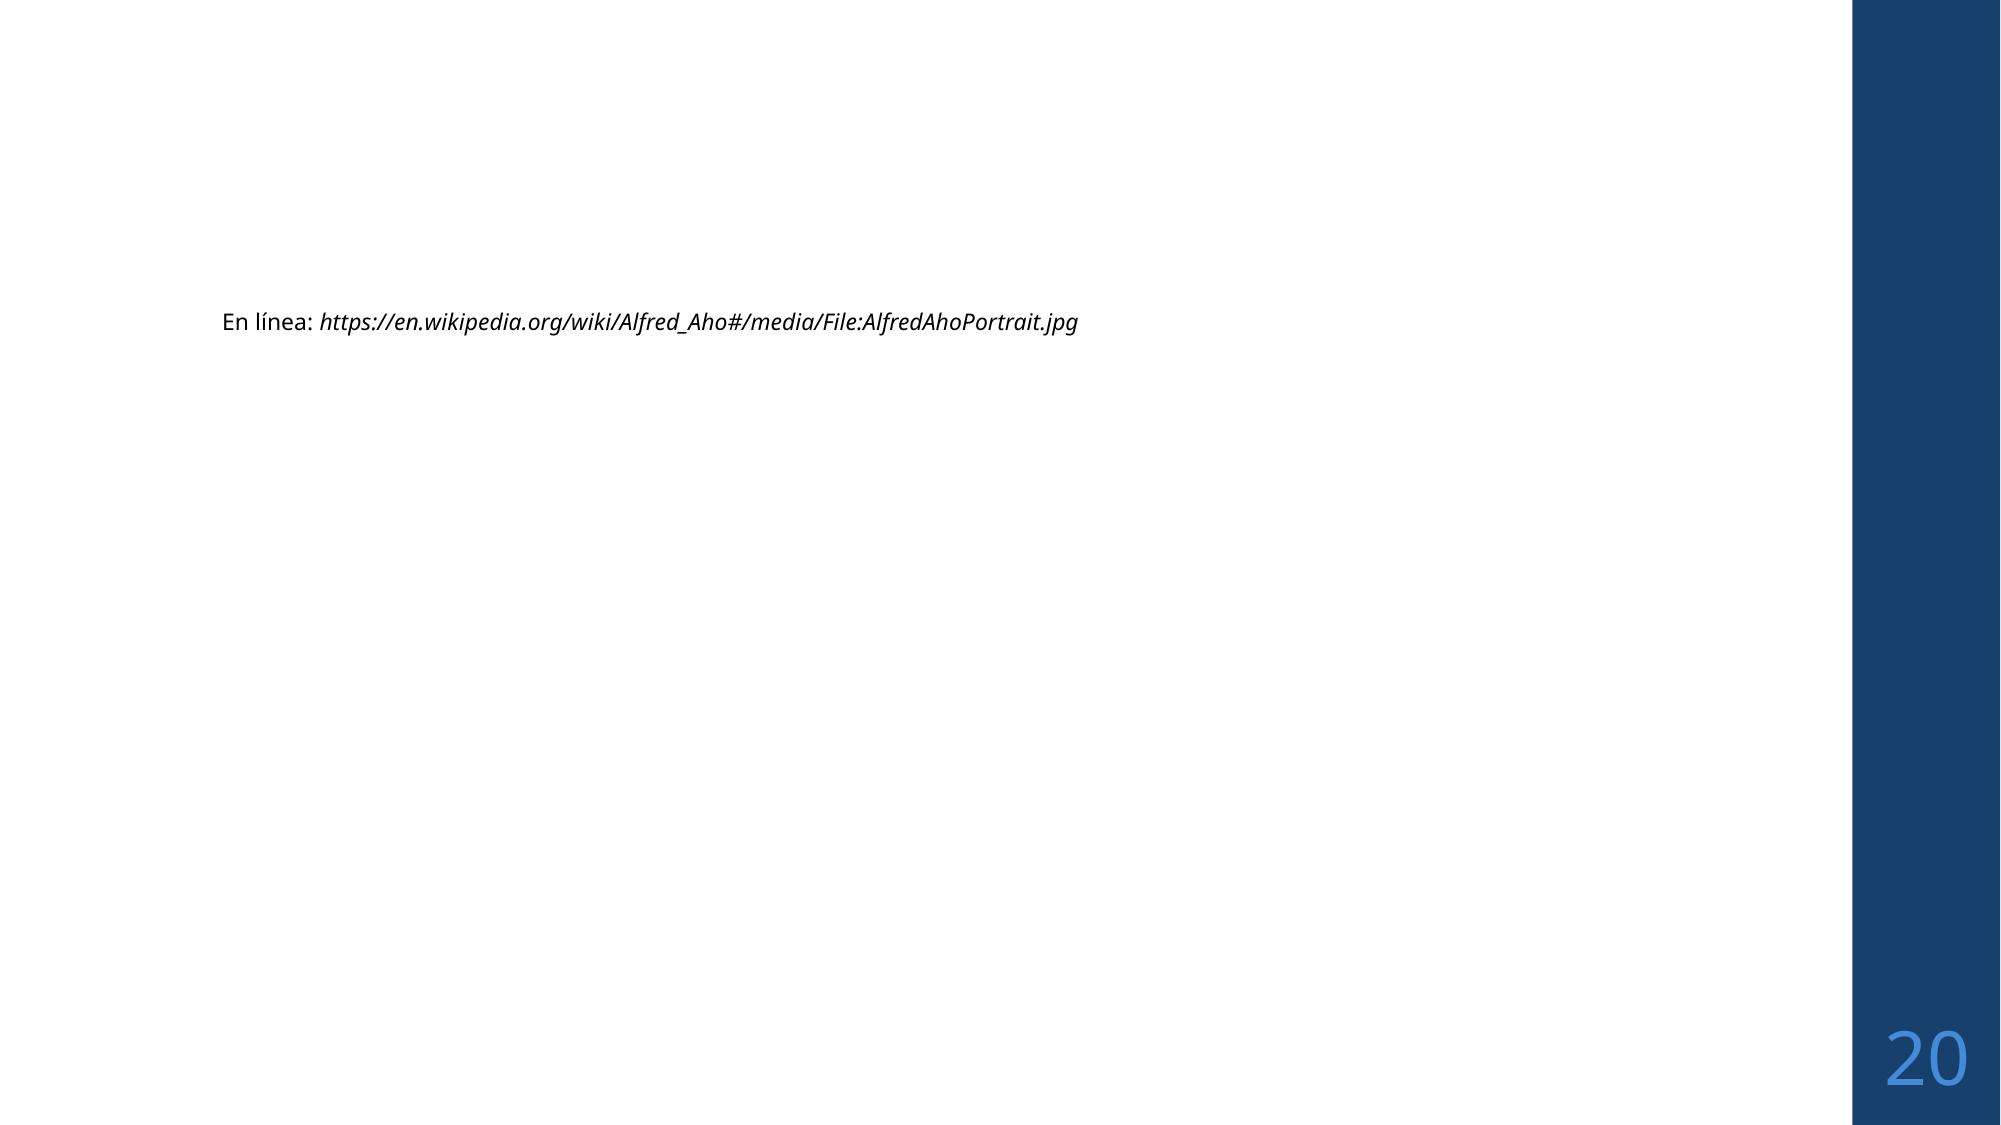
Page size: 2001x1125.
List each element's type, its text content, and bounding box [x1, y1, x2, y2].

list En línea: https://en.wikipedia.org/wiki/Alfred_Aho#/media/File:AlfredAhoPortrait.jpg [206, 299, 1617, 1014]
slide_number 20 [1852, 1012, 2000, 1110]
